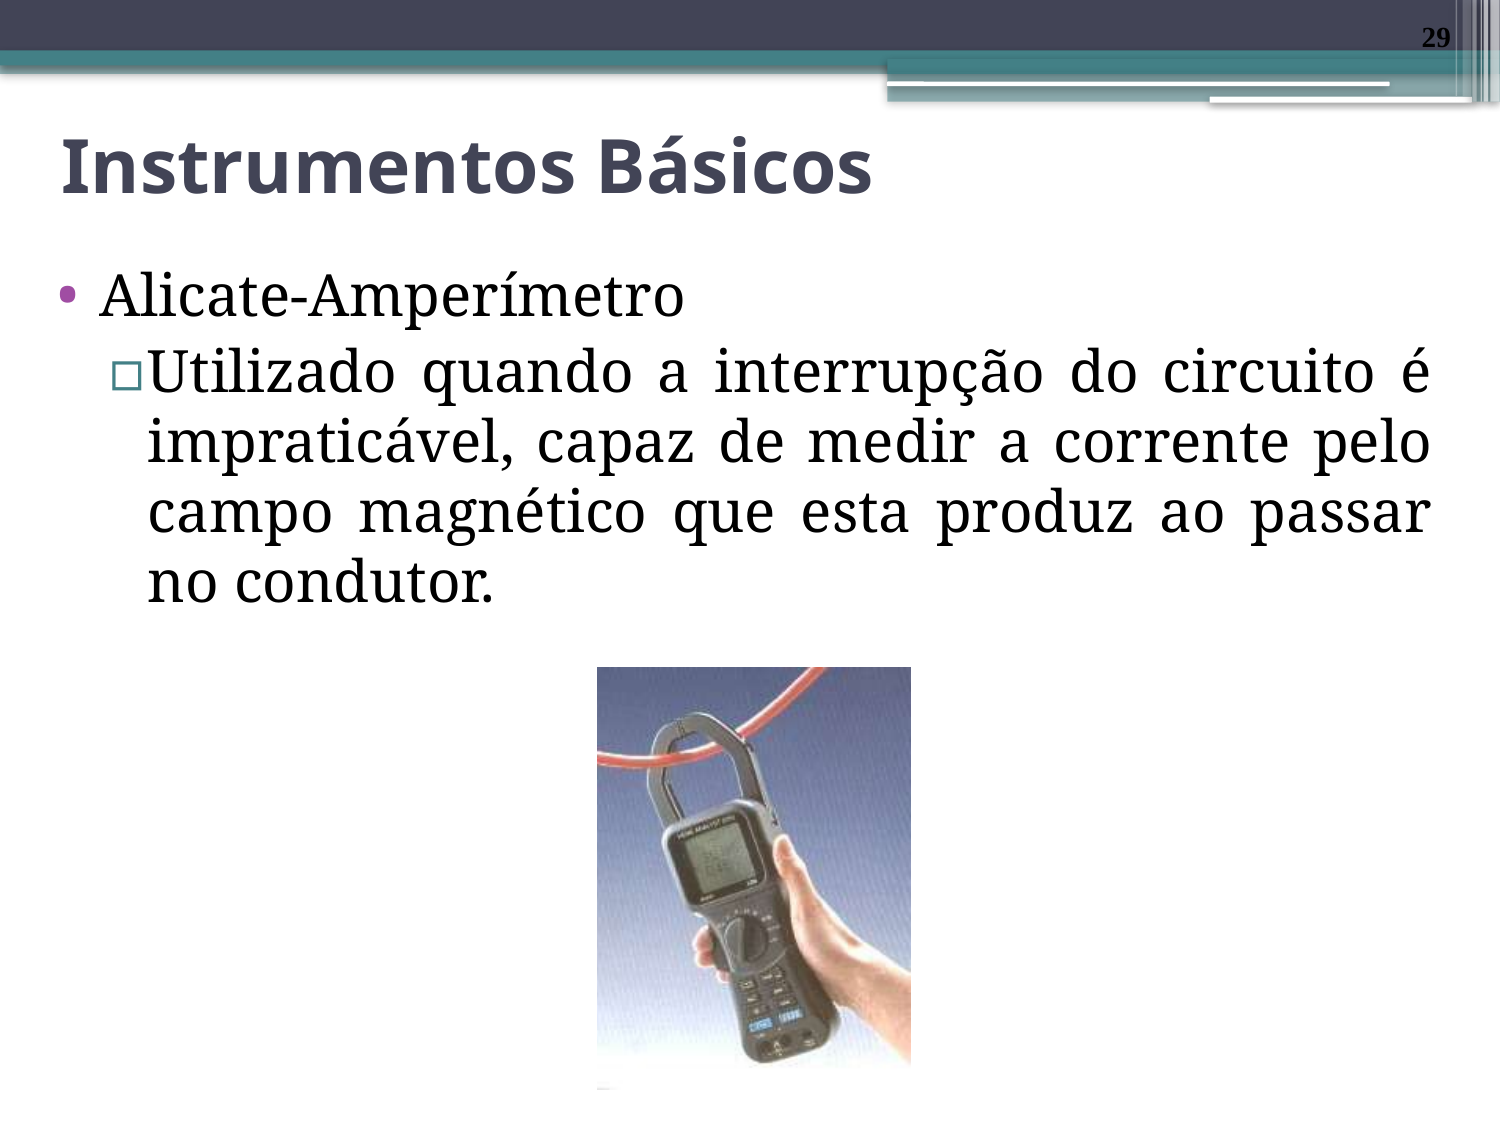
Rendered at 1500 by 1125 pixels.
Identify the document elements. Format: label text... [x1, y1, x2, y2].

picture [597, 667, 911, 1091]
slide_number 29 [1341, 0, 1466, 61]
title Instrumentos Básicos [46, 54, 1341, 273]
list Alicate-Amperímetro Utilizado quando a interrupção do circuito é impraticável, capaz de medir a corrente pelo campo magnético que esta produz ao passar no condutor. [25, 250, 1448, 952]
